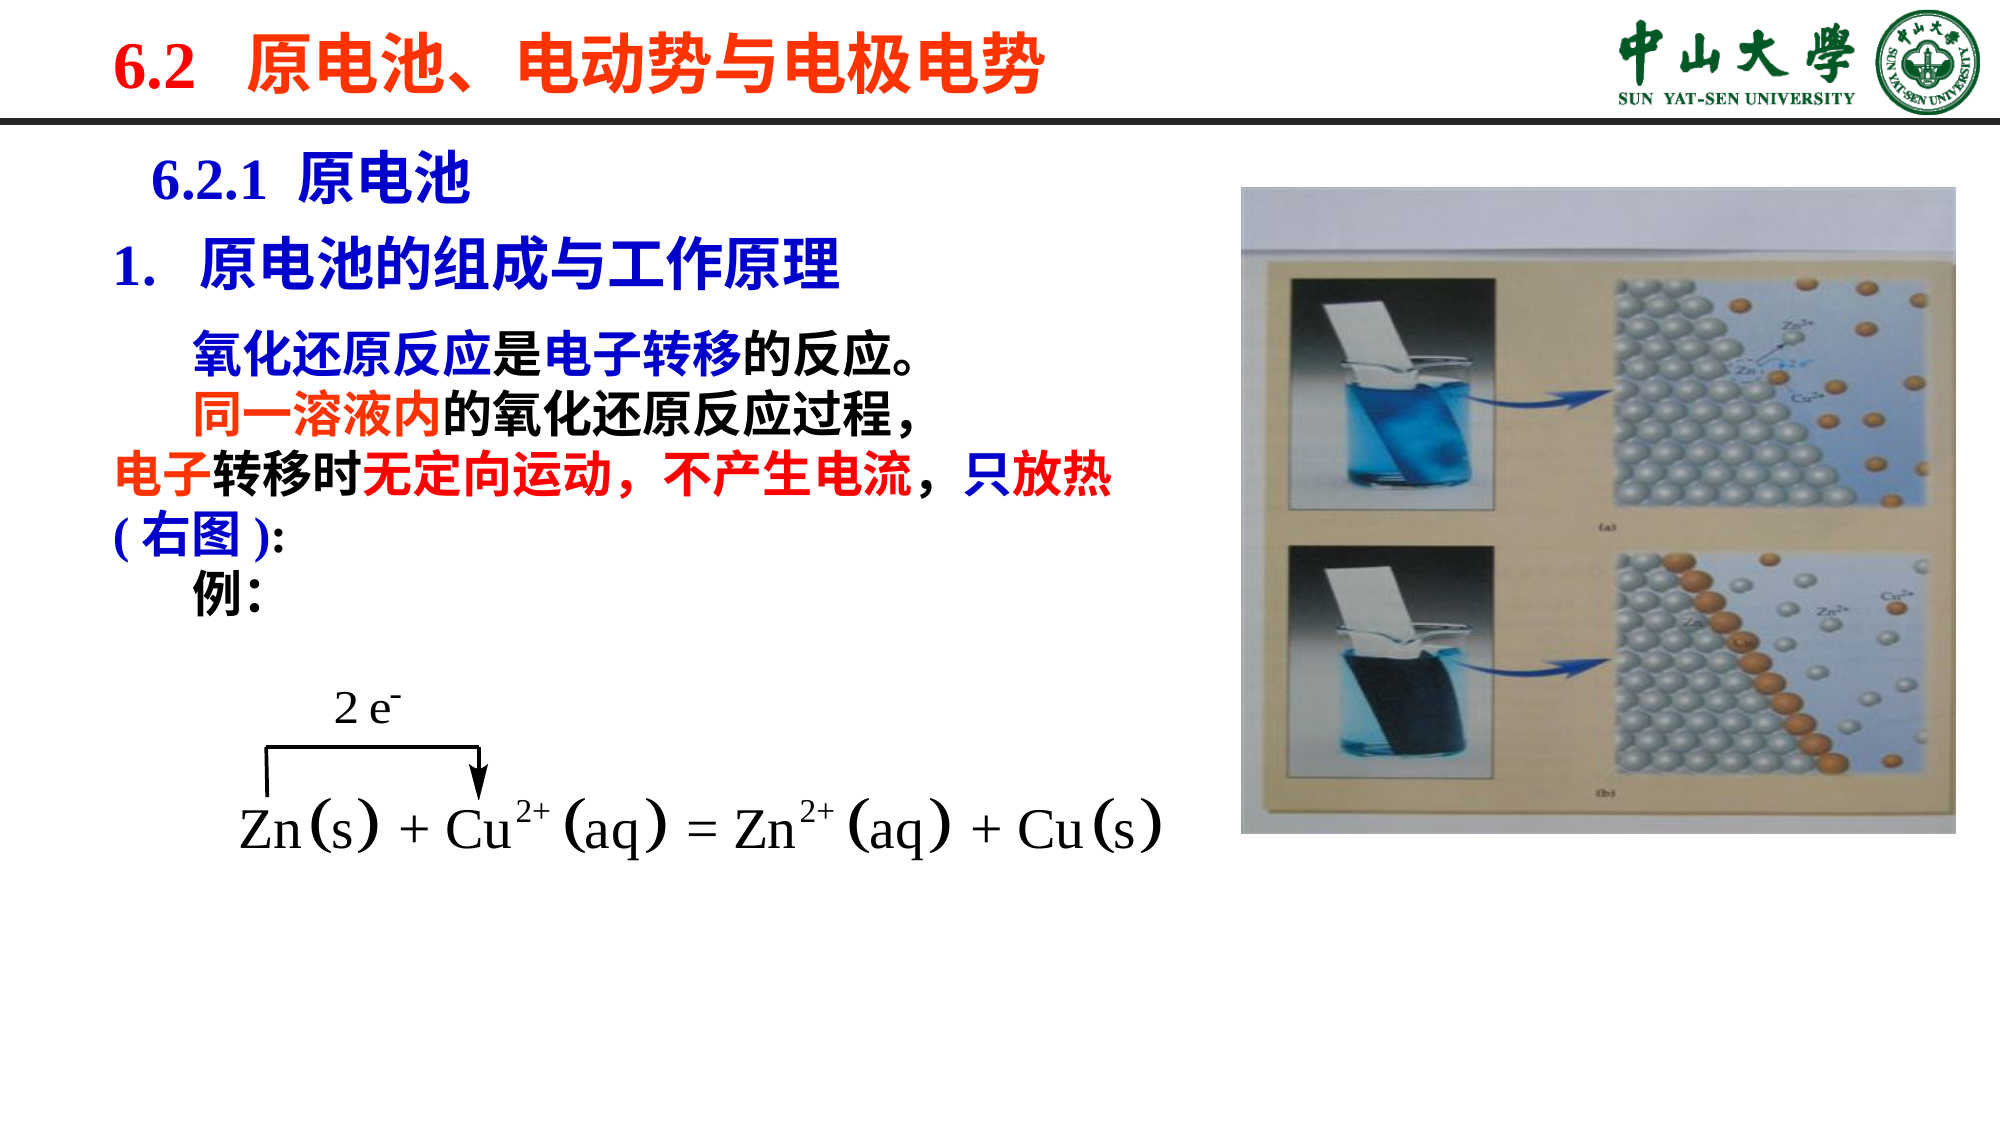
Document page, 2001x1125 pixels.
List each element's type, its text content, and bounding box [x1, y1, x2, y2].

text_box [229, 786, 1168, 882]
picture [1597, 125, 2000, 129]
picture [1241, 187, 1956, 835]
picture [1597, 0, 2000, 118]
picture [256, 662, 493, 805]
text_box 6.2.1 原电池 [137, 133, 487, 219]
text_box 6.2 原电池、电动势与电极电势 [98, 14, 1422, 110]
text_box 1. 原电池的组成与工作原理 氧化还原反应是电子转移的反应。 同一溶液内的氧化还原反应过程， 电子转移时无定向运动，不产生电流，只放热 (右图): 例： [98, 219, 1191, 630]
